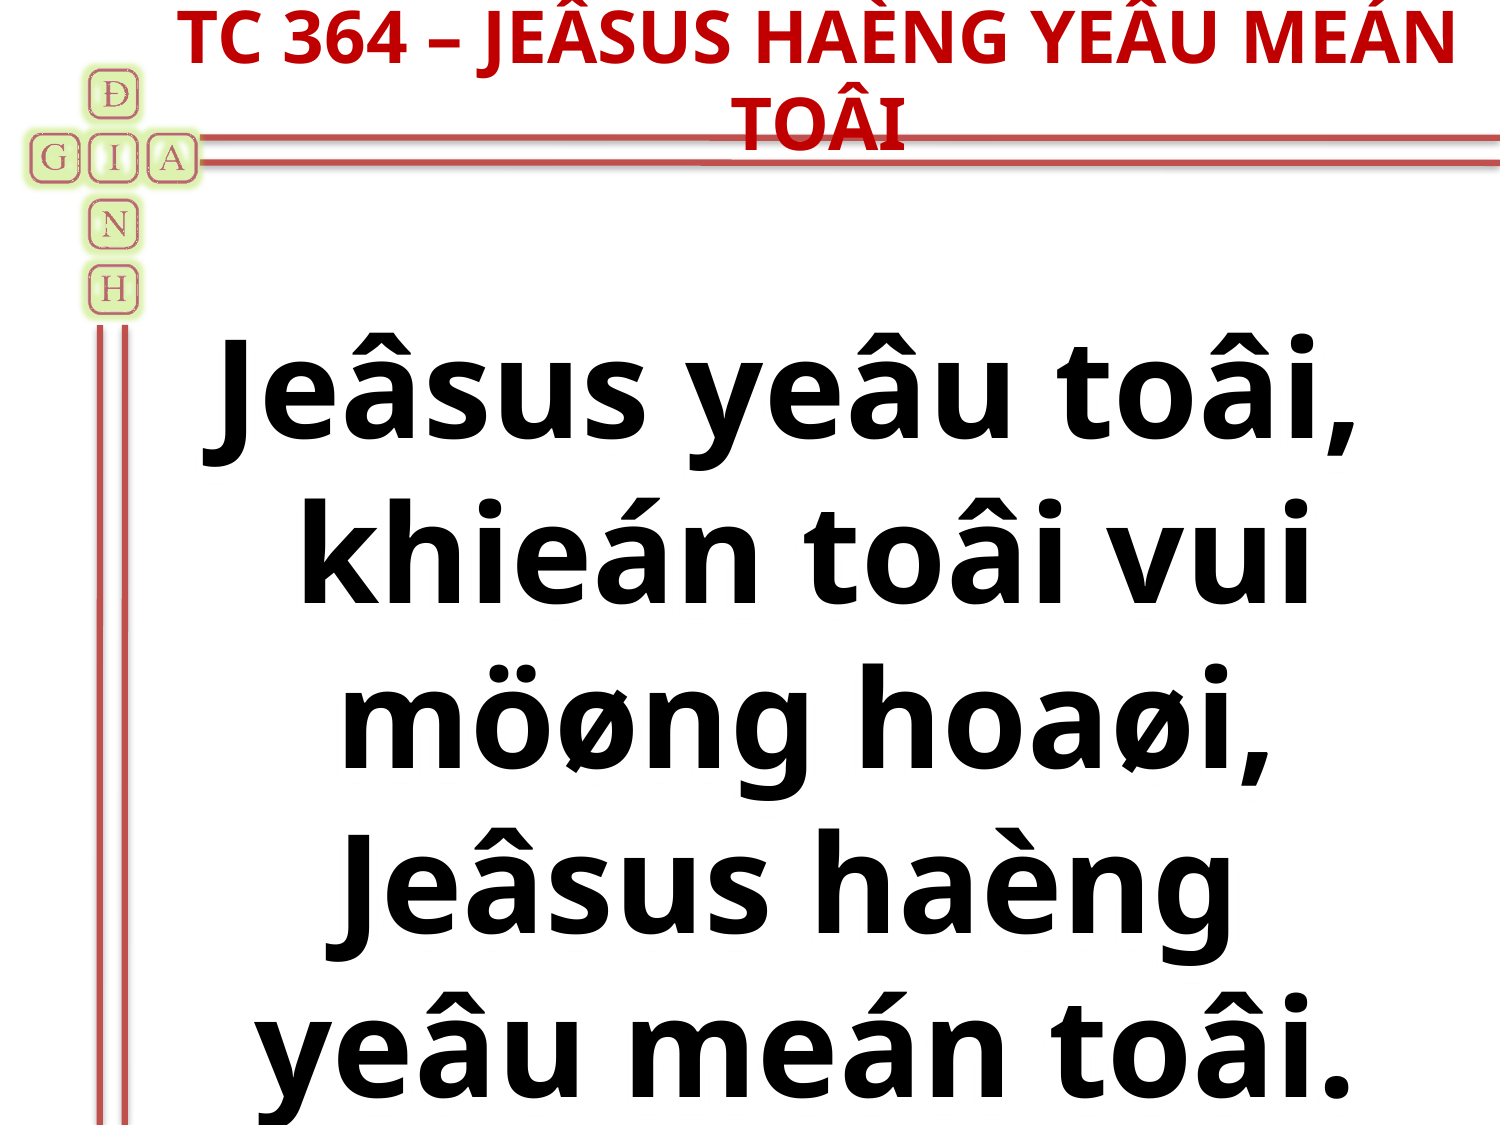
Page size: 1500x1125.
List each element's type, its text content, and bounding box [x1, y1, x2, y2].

text_box Jeâsus yeâu toâi, khieán toâi vui möøng hoaøi, Jeâsus haèng yeâu meán toâi. [137, 293, 1475, 1125]
text_box TC 364 – JEÂSUS HAÈNG YEÂU MEÁN TOÂI [137, 21, 1500, 135]
picture [0, 24, 232, 339]
